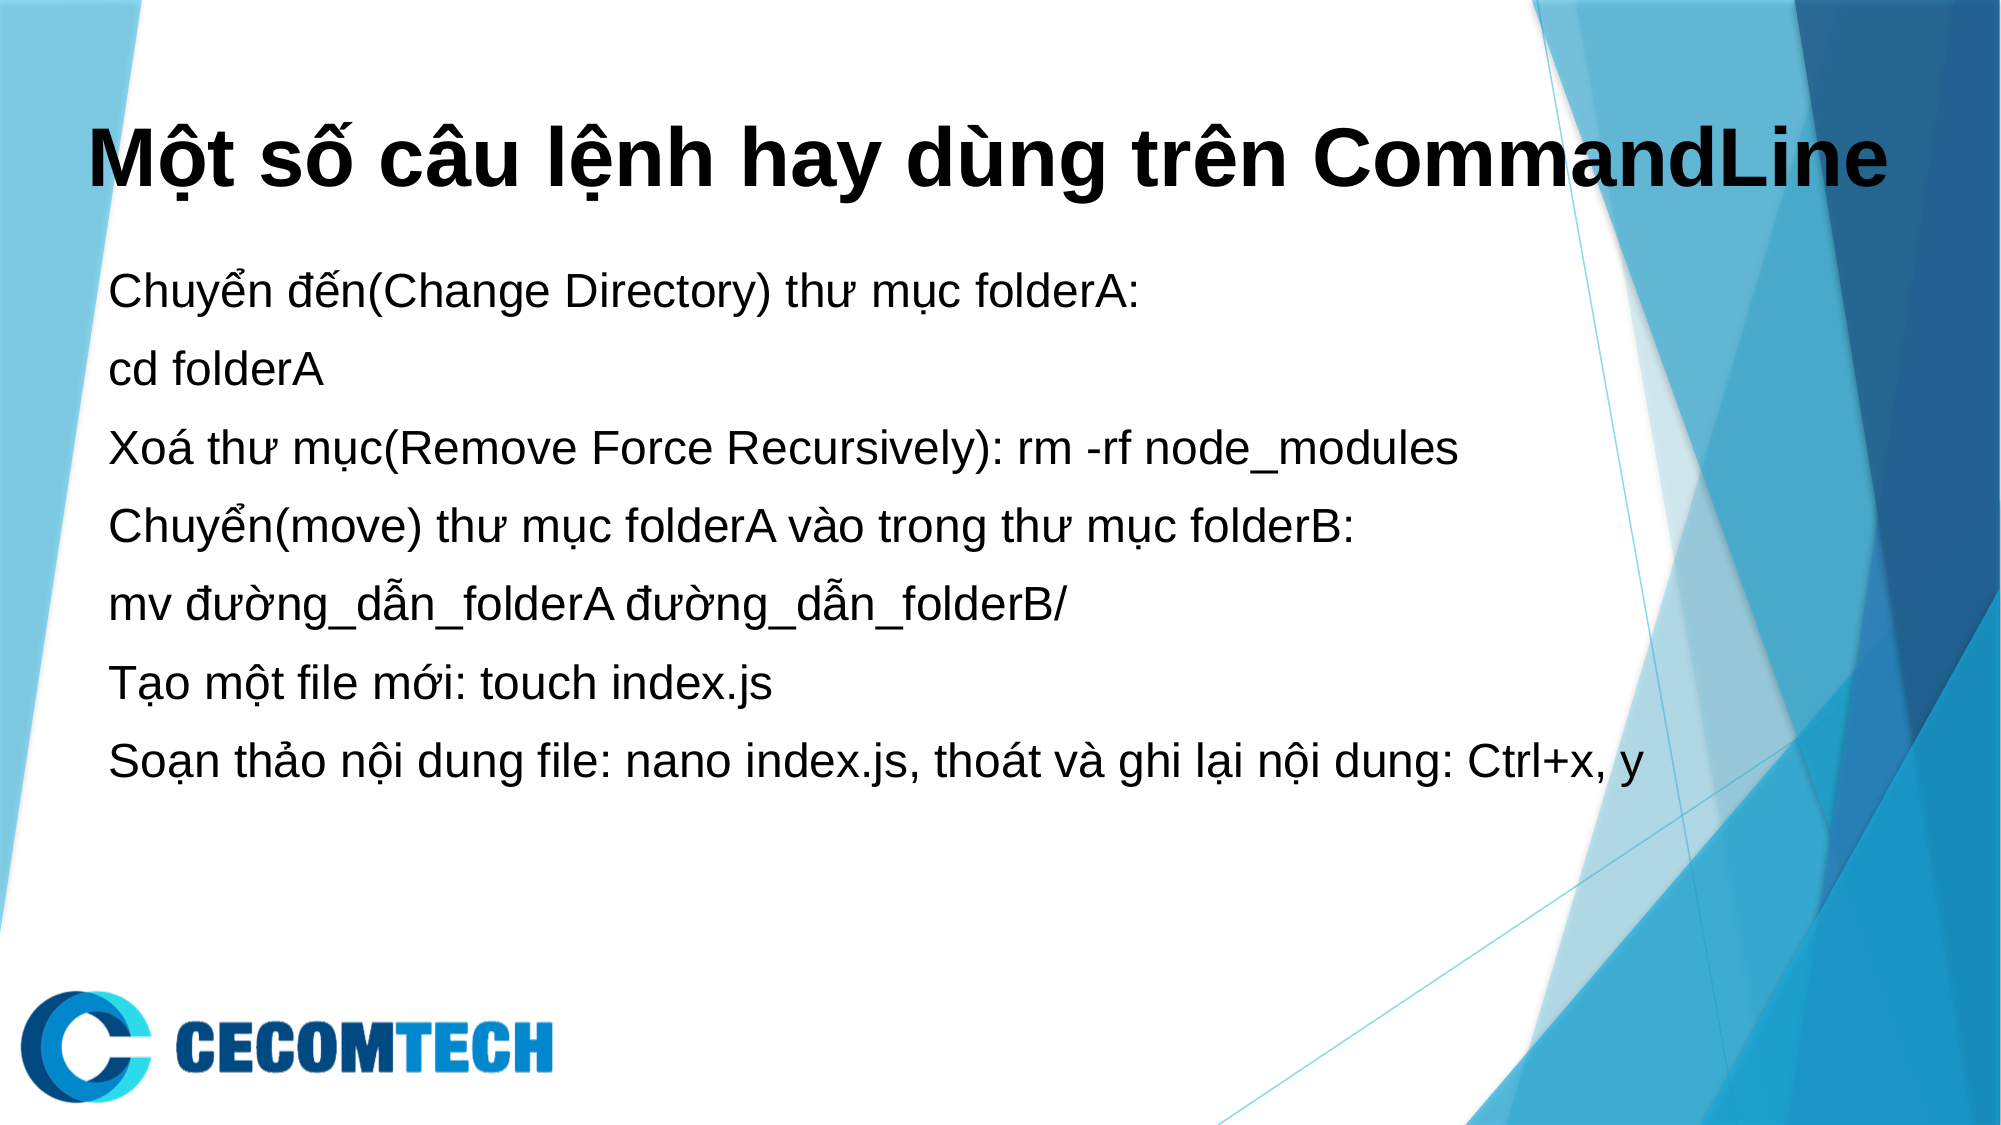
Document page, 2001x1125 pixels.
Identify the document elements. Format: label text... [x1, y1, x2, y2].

picture [0, 979, 578, 1115]
subtitle Chuyển đến(Change Directory) thư mục folderA: cd folderA Xoá thư mục(Remove Force Recursively): rm -rf node_modules Chuyển(move) thư mục folderA vào trong thư mục folderB: mv đường_dẫn_folderA đường_dẫn_folderB/ Tạo một file mới: touch index.js Soạn thảo nội dung file: nano index.js, thoát và ghi lại nội dung: Ctrl+x, y [93, 252, 1870, 948]
title Một số câu lệnh hay dùng trên CommandLine [0, 40, 1990, 211]
